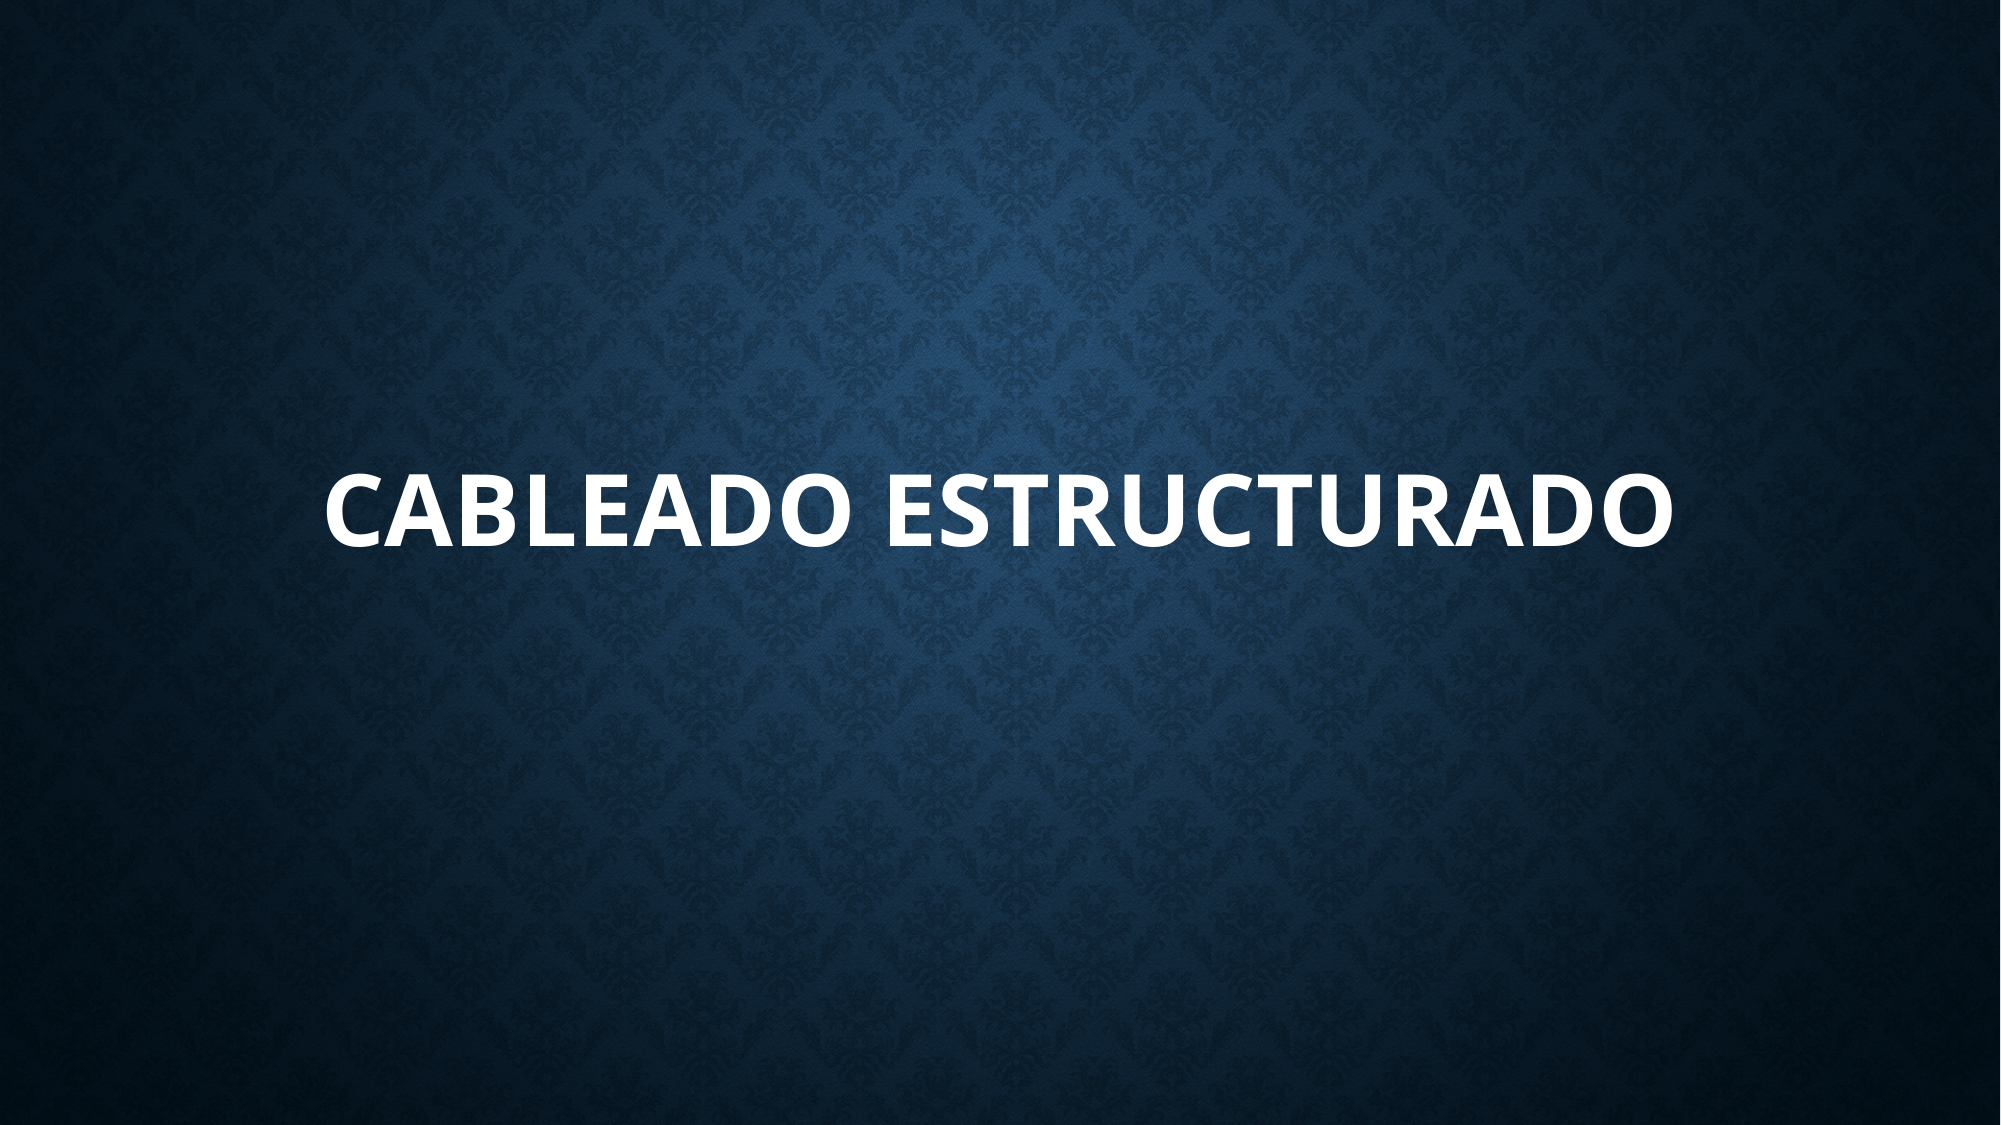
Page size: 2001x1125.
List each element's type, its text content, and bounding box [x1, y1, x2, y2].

title CABLEADO ESTRUCTURADO [261, 184, 1739, 576]
